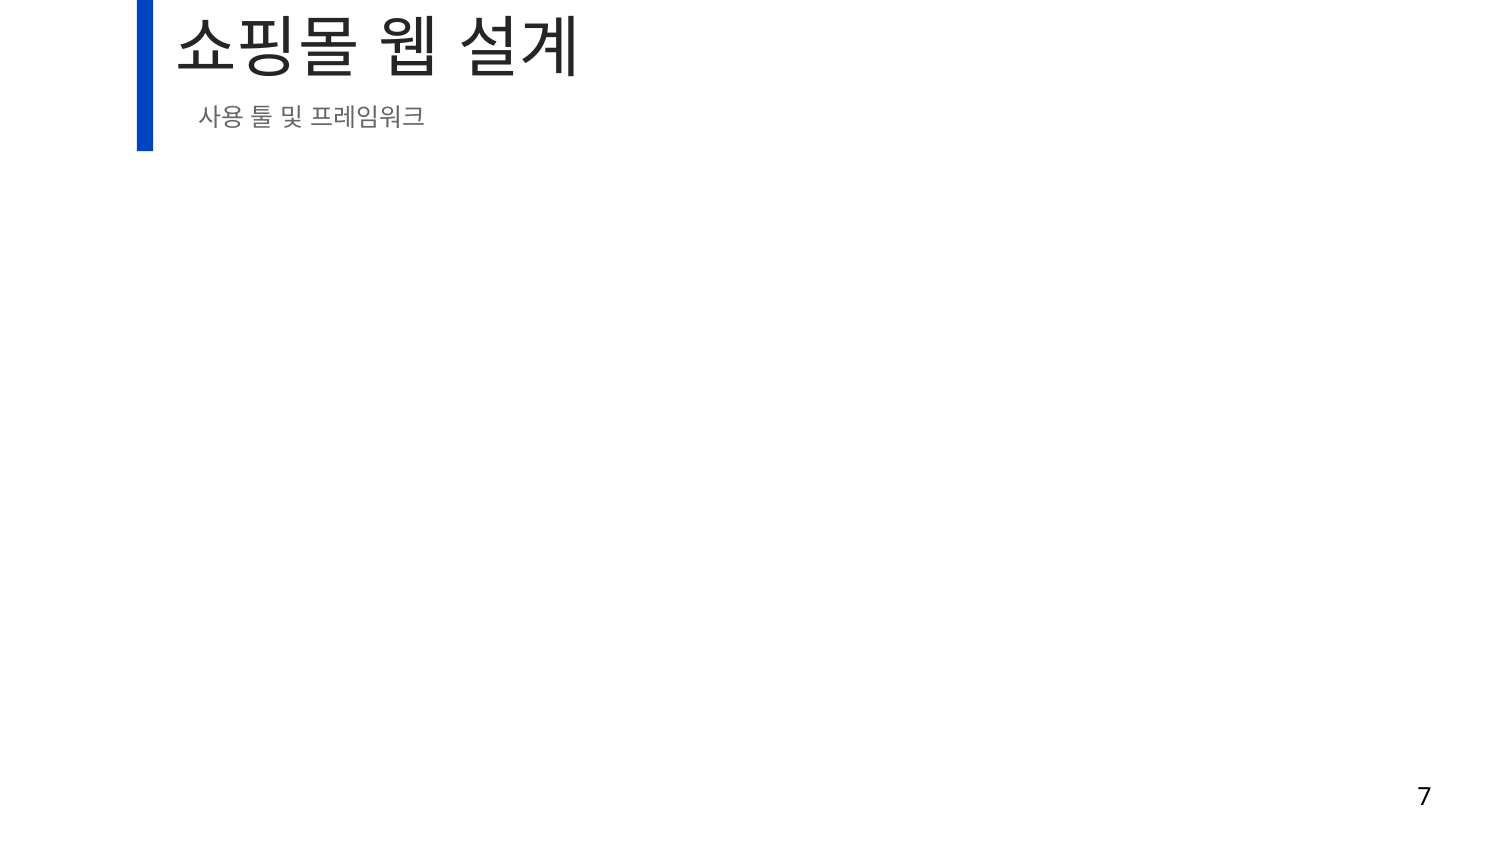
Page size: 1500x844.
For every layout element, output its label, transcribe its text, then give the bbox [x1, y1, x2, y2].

title 쇼핑몰 웹 설계 [160, 0, 1419, 100]
slide_number 7 [1402, 764, 1493, 830]
subtitle 사용 툴 및 프레임워크 [160, 86, 583, 150]
